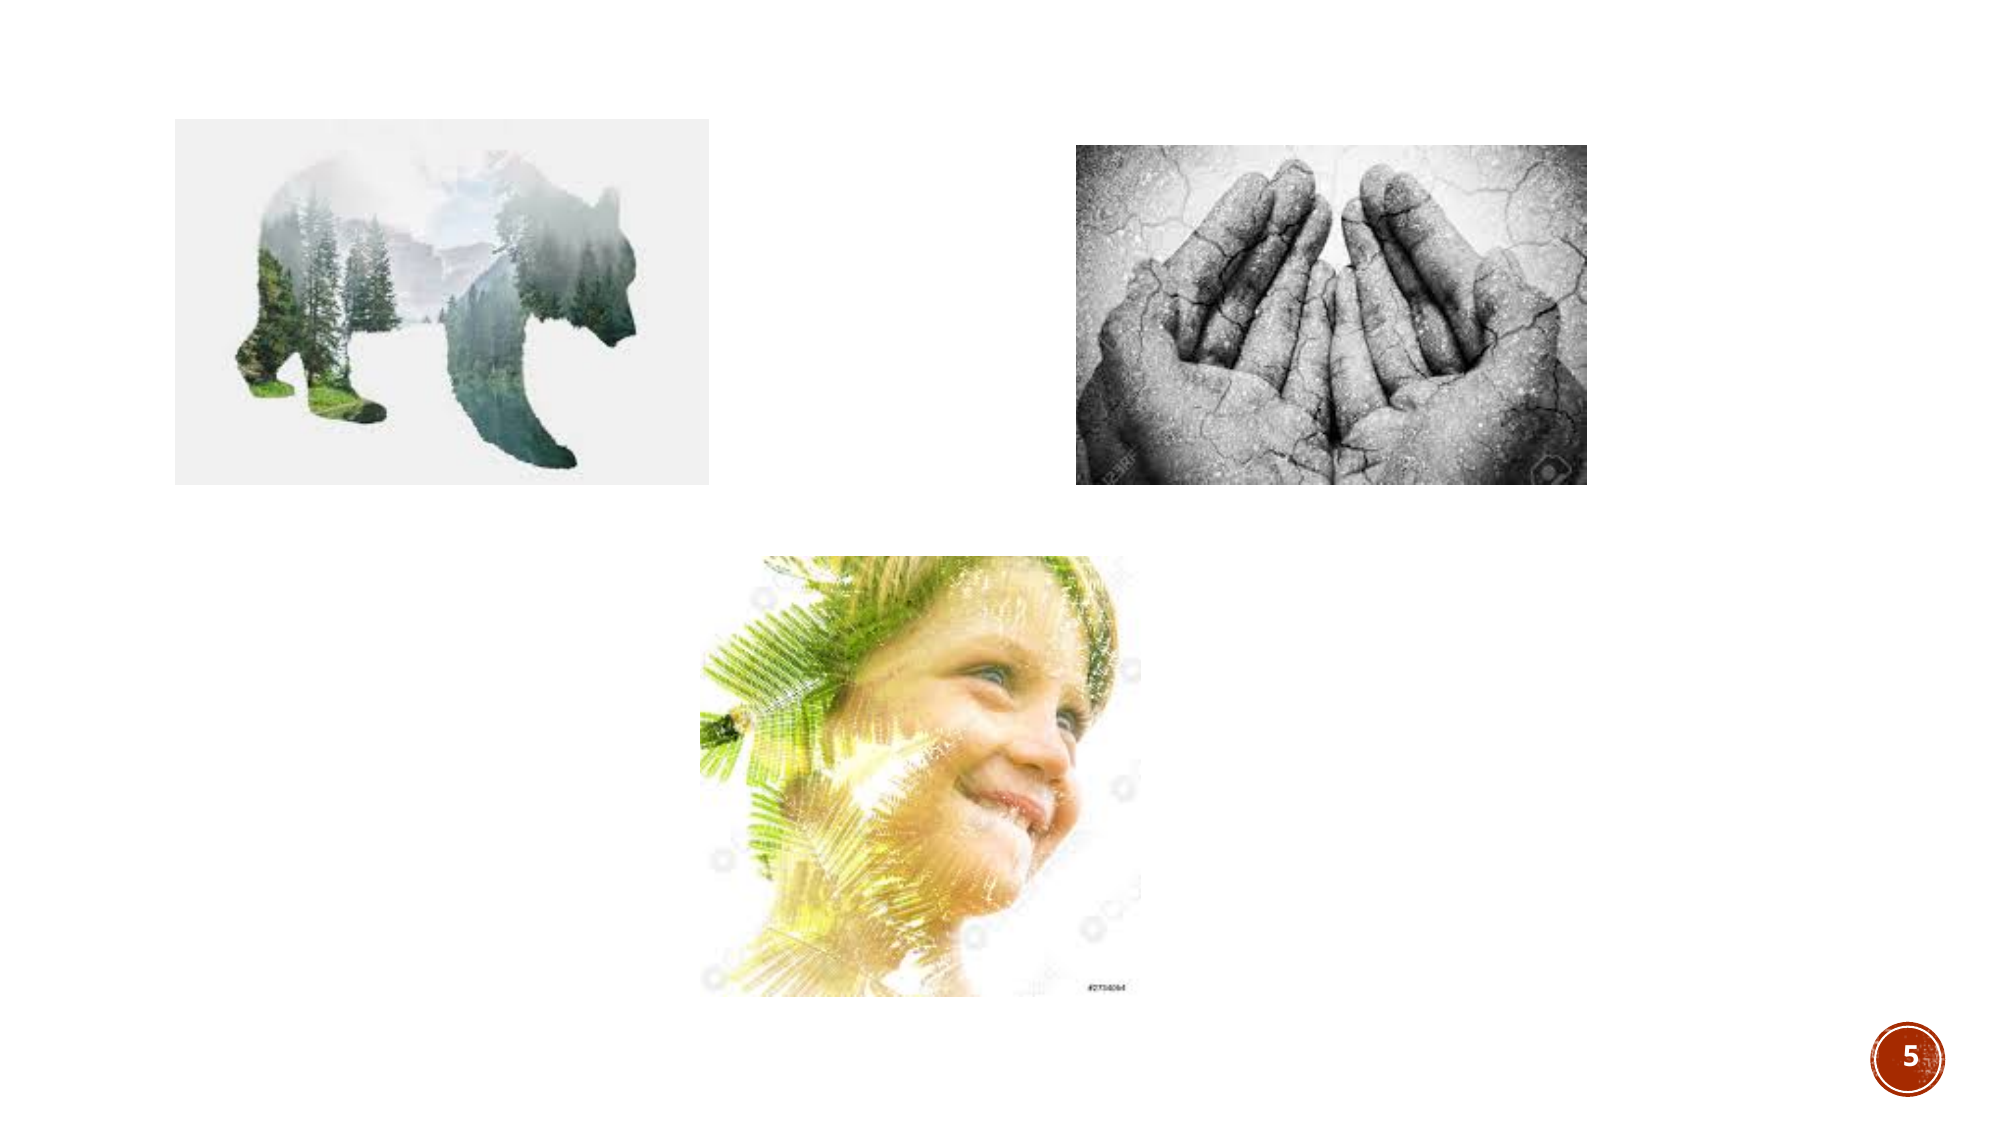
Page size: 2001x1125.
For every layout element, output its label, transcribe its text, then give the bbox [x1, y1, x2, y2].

picture [175, 119, 709, 485]
picture [1076, 145, 1587, 485]
slide_number 5 [1858, 1027, 1964, 1088]
picture [700, 556, 1141, 997]
